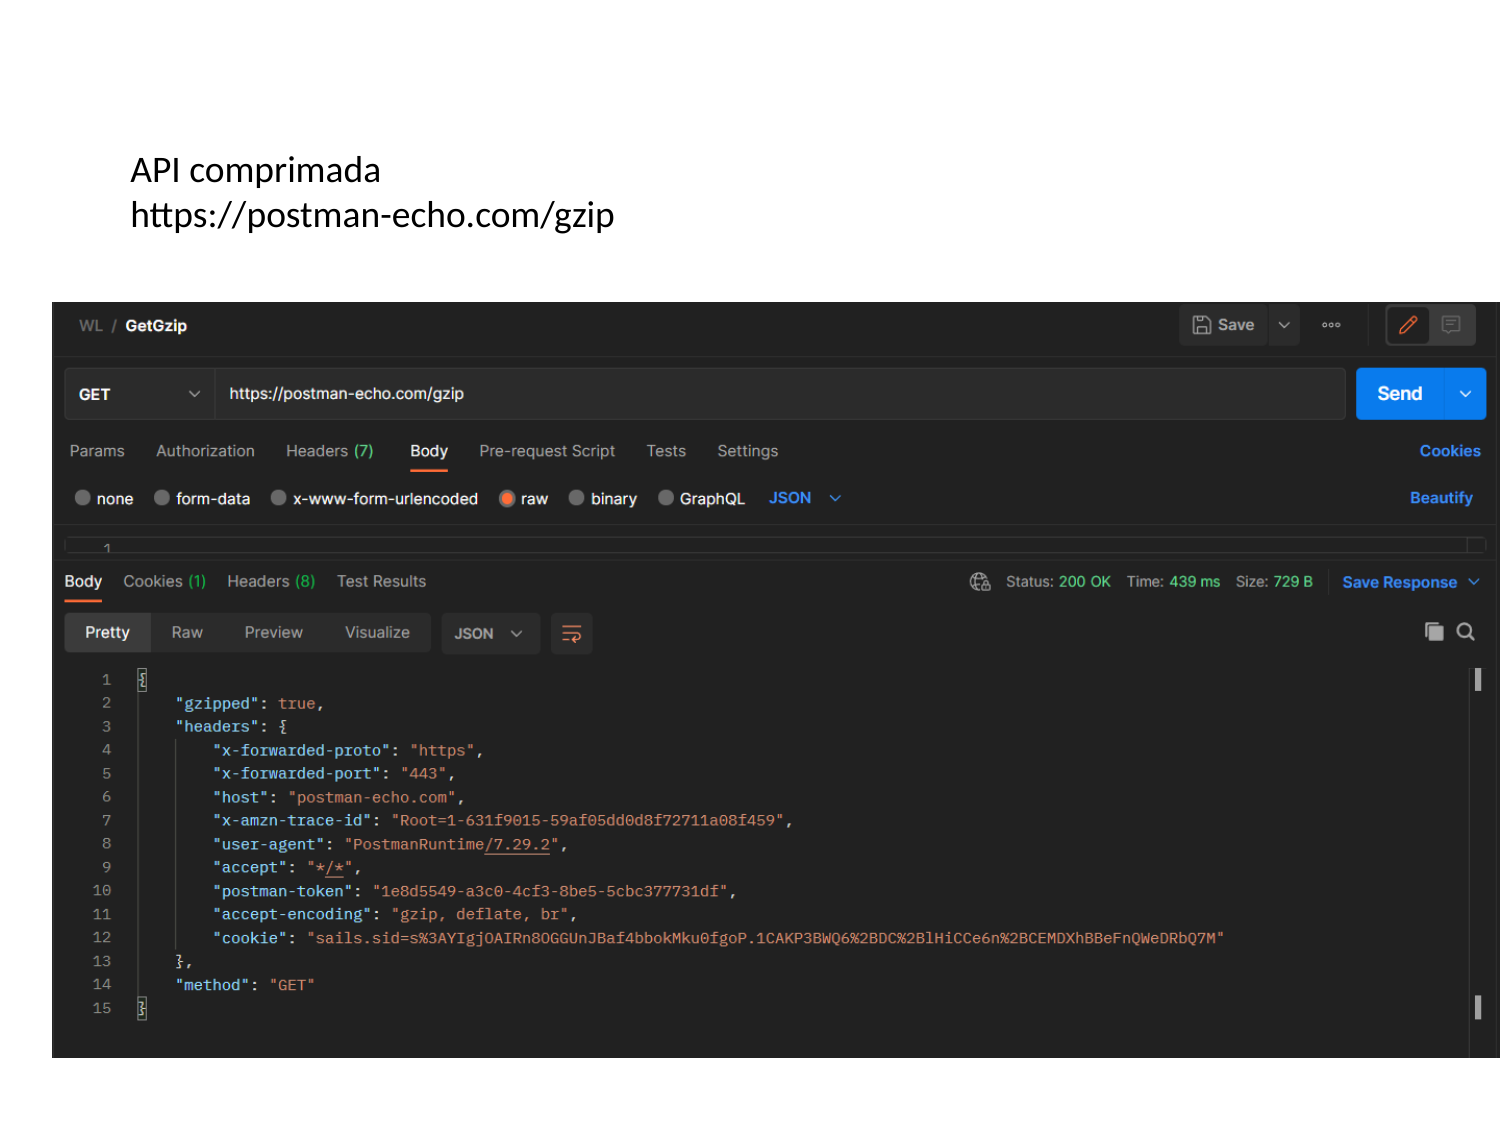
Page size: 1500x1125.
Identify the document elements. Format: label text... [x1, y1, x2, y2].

picture [51, 302, 1500, 1059]
text_box API comprimada https://postman-echo.com/gzip [115, 137, 631, 242]
